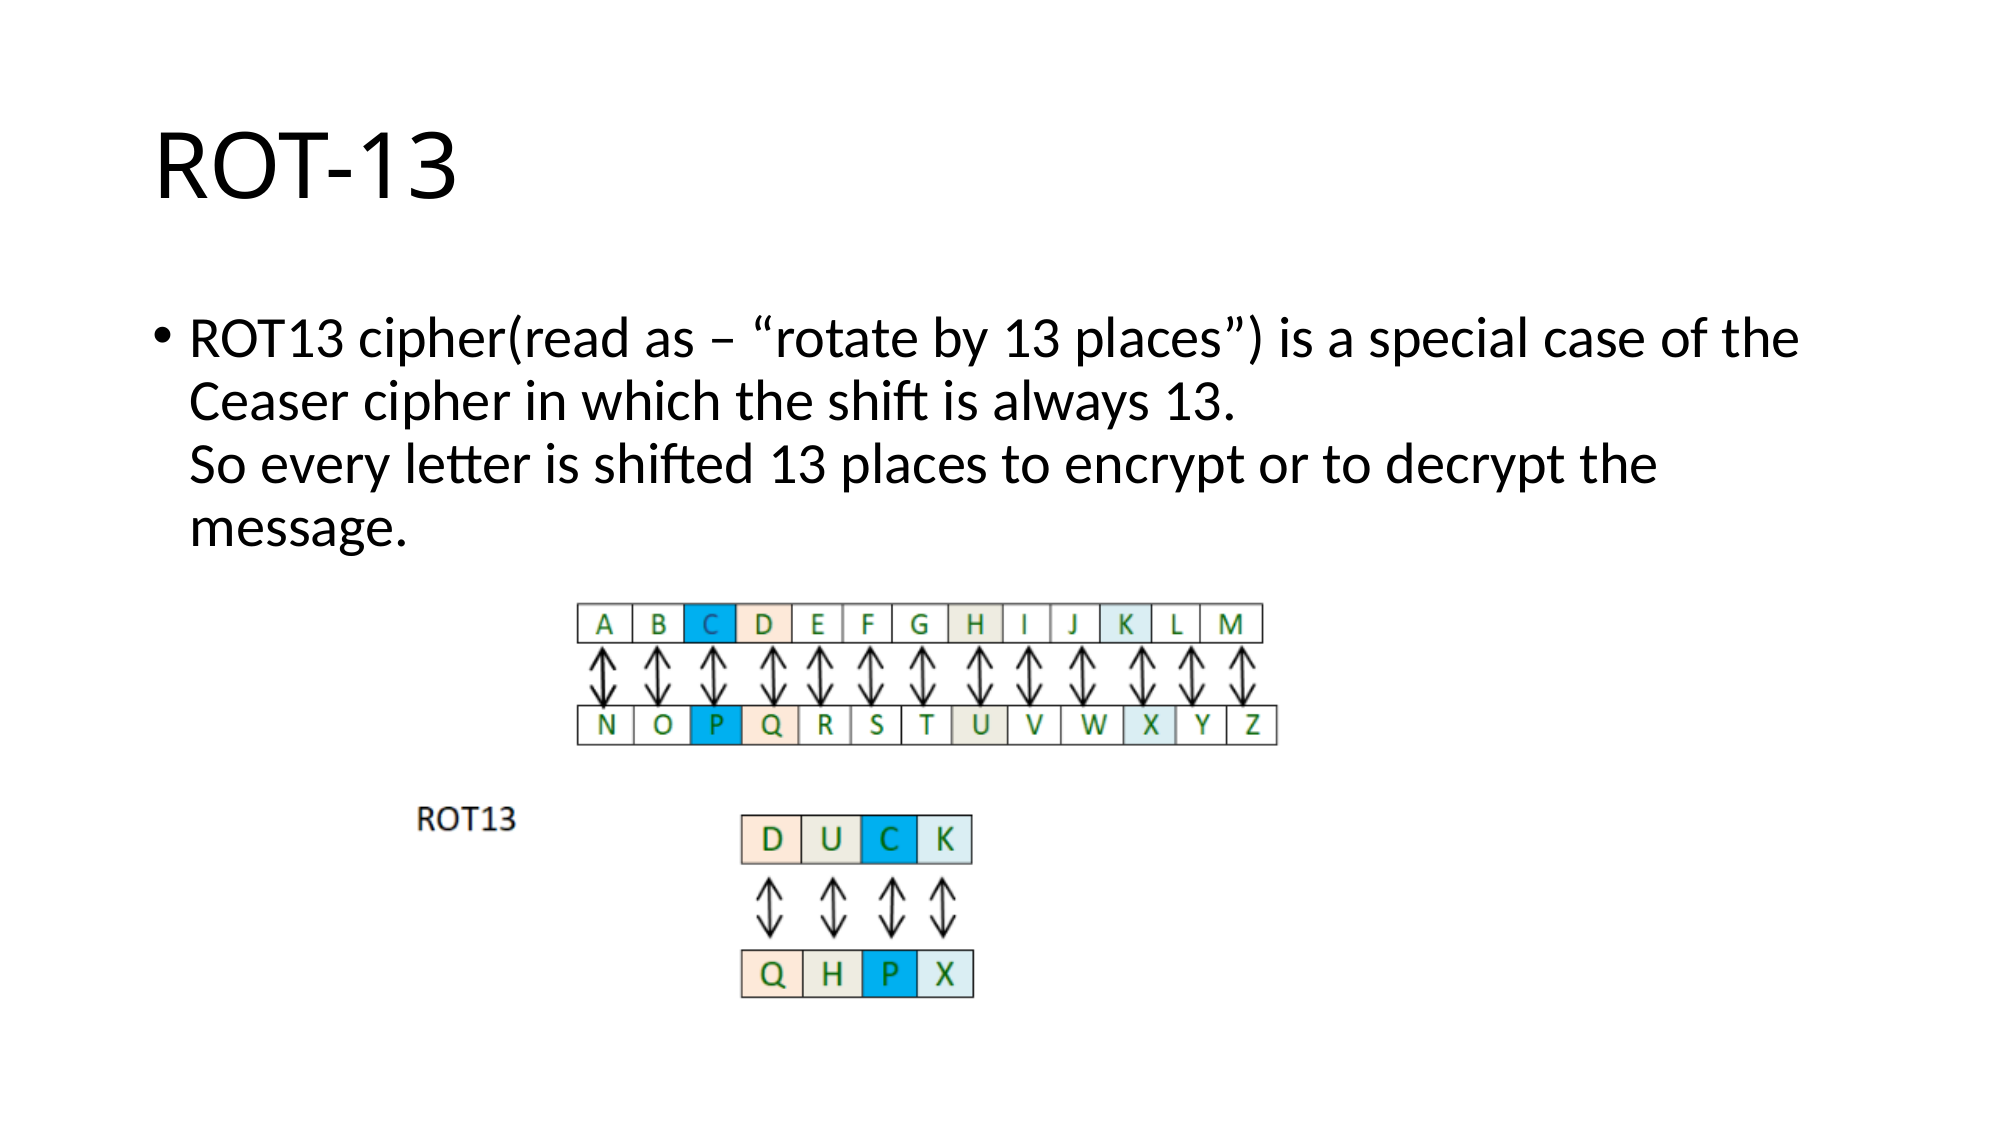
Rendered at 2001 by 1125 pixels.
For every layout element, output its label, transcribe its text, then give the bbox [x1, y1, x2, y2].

picture [363, 589, 1384, 1014]
title ROT-13 [137, 59, 1863, 278]
list ROT13 cipher(read as – “rotate by 13 places”) is a special case of the Ceaser cipher in which the shift is always 13. So every letter is shifted 13 places to encrypt or to decrypt the message. [137, 299, 1863, 1014]
